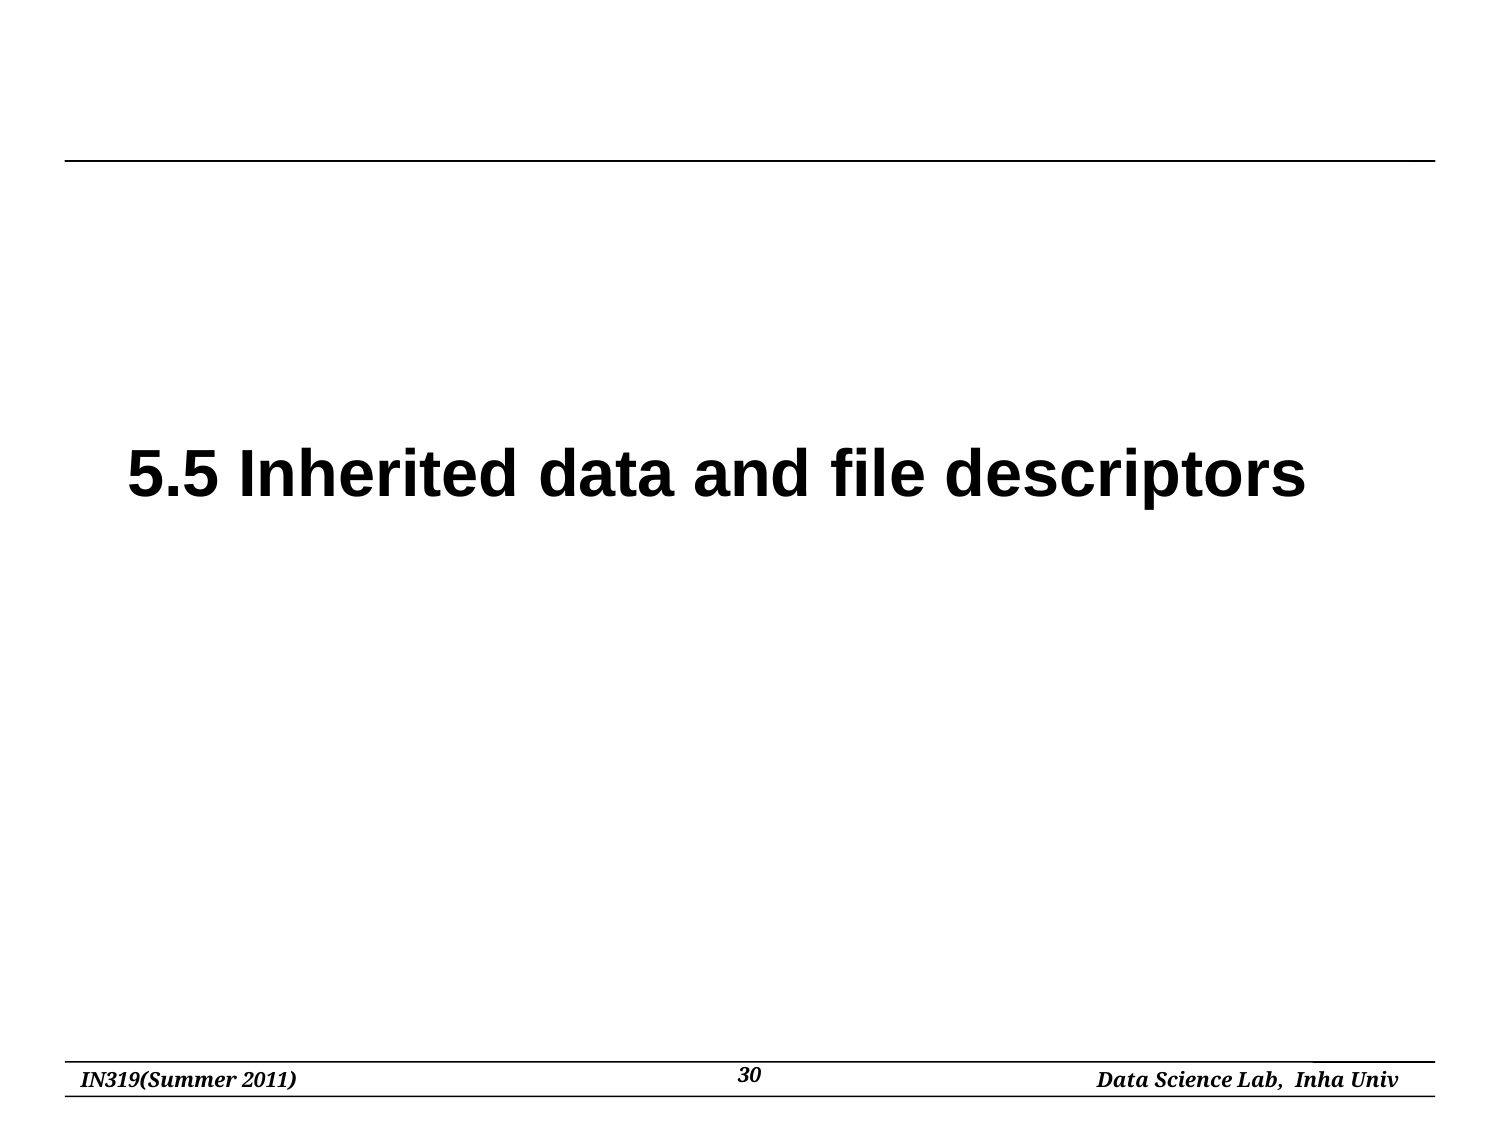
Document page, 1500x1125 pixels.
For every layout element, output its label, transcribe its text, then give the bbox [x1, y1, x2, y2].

slide_number 30 [574, 1054, 925, 1102]
title 5.5 Inherited data and file descriptors [112, 349, 1388, 591]
